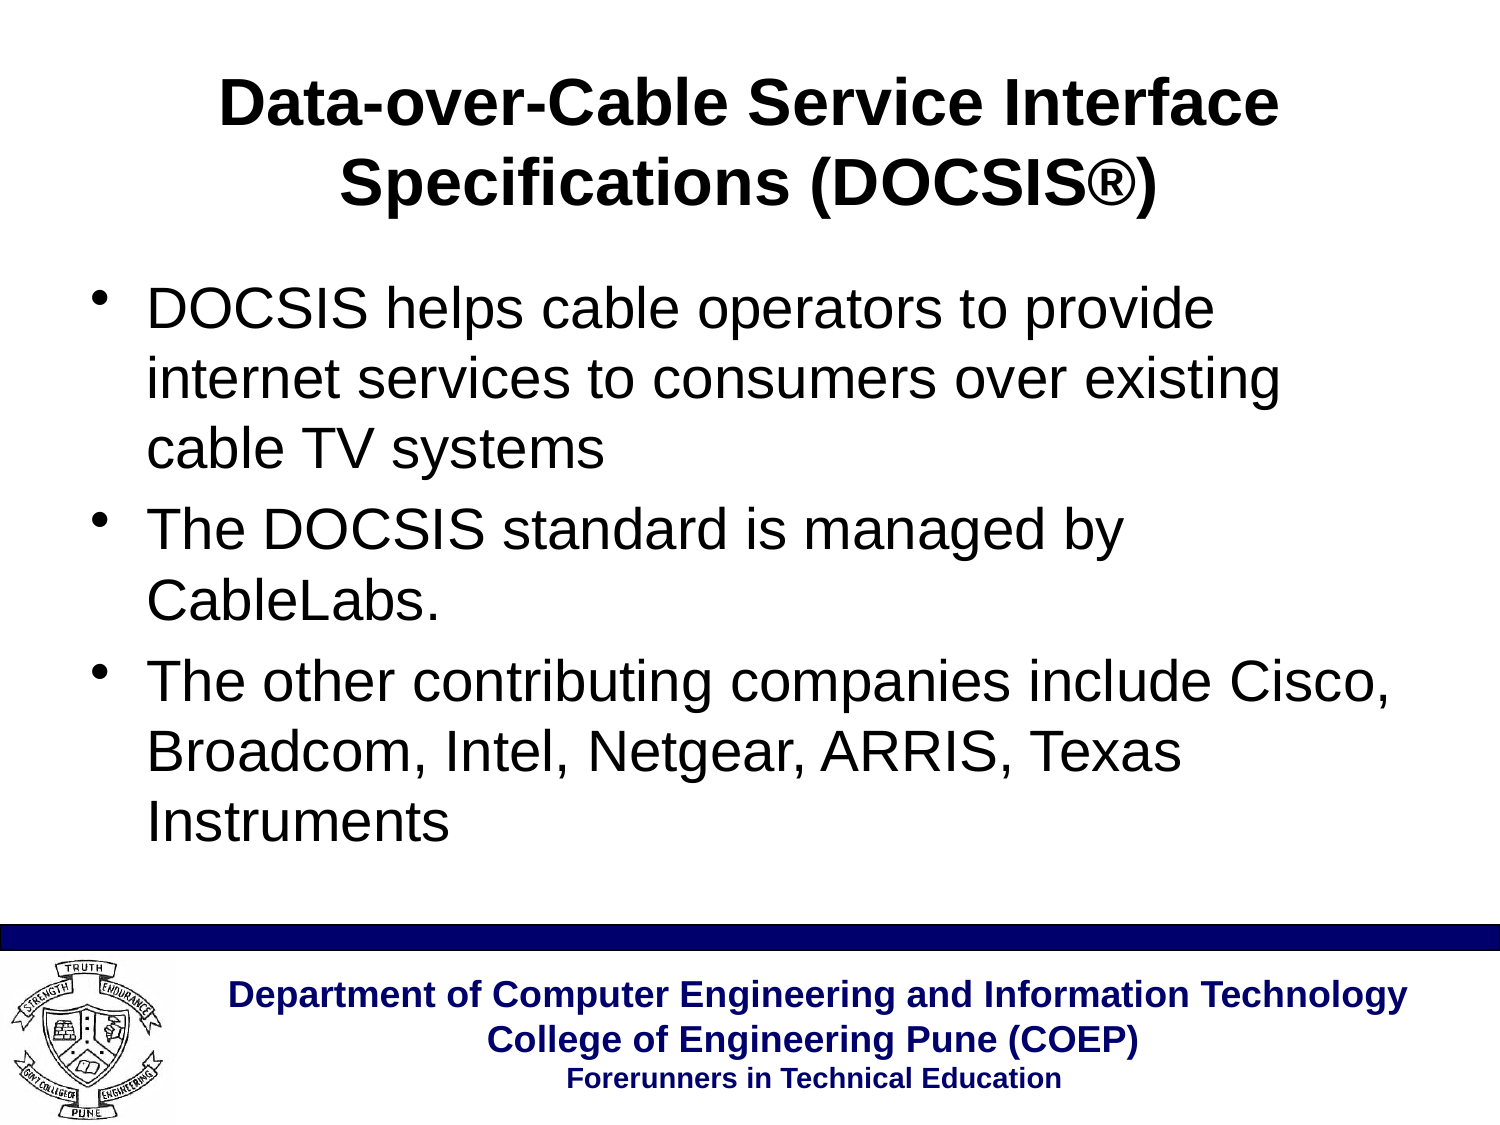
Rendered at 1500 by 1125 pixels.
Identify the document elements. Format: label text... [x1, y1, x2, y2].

list DOCSIS helps cable operators to provide internet services to consumers over existing cable TV systems The DOCSIS standard is managed by CableLabs. The other contributing companies include Cisco, Broadcom, Intel, Netgear, ARRIS, Texas Instruments [74, 262, 1426, 901]
title Data-over-Cable Service Interface Specifications (DOCSIS®) [74, 44, 1426, 233]
